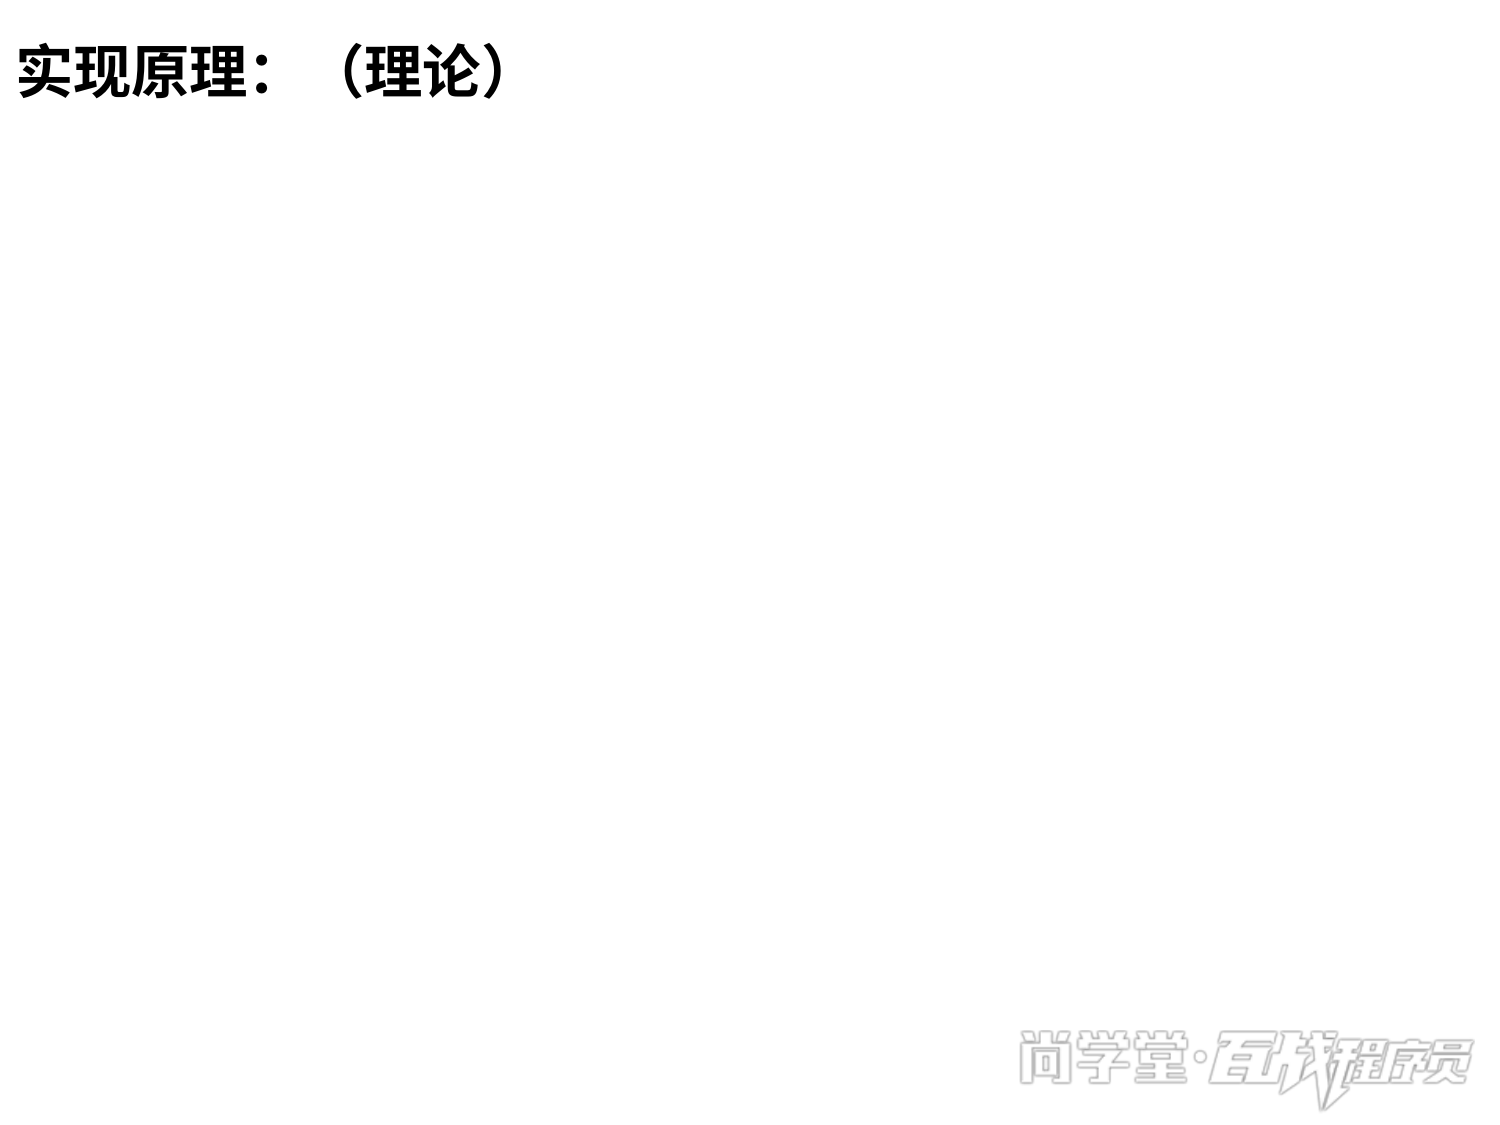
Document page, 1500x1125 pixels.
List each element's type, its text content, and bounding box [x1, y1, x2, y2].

picture [1019, 1030, 1475, 1114]
title 实现原理：（理论） [0, 0, 1500, 141]
